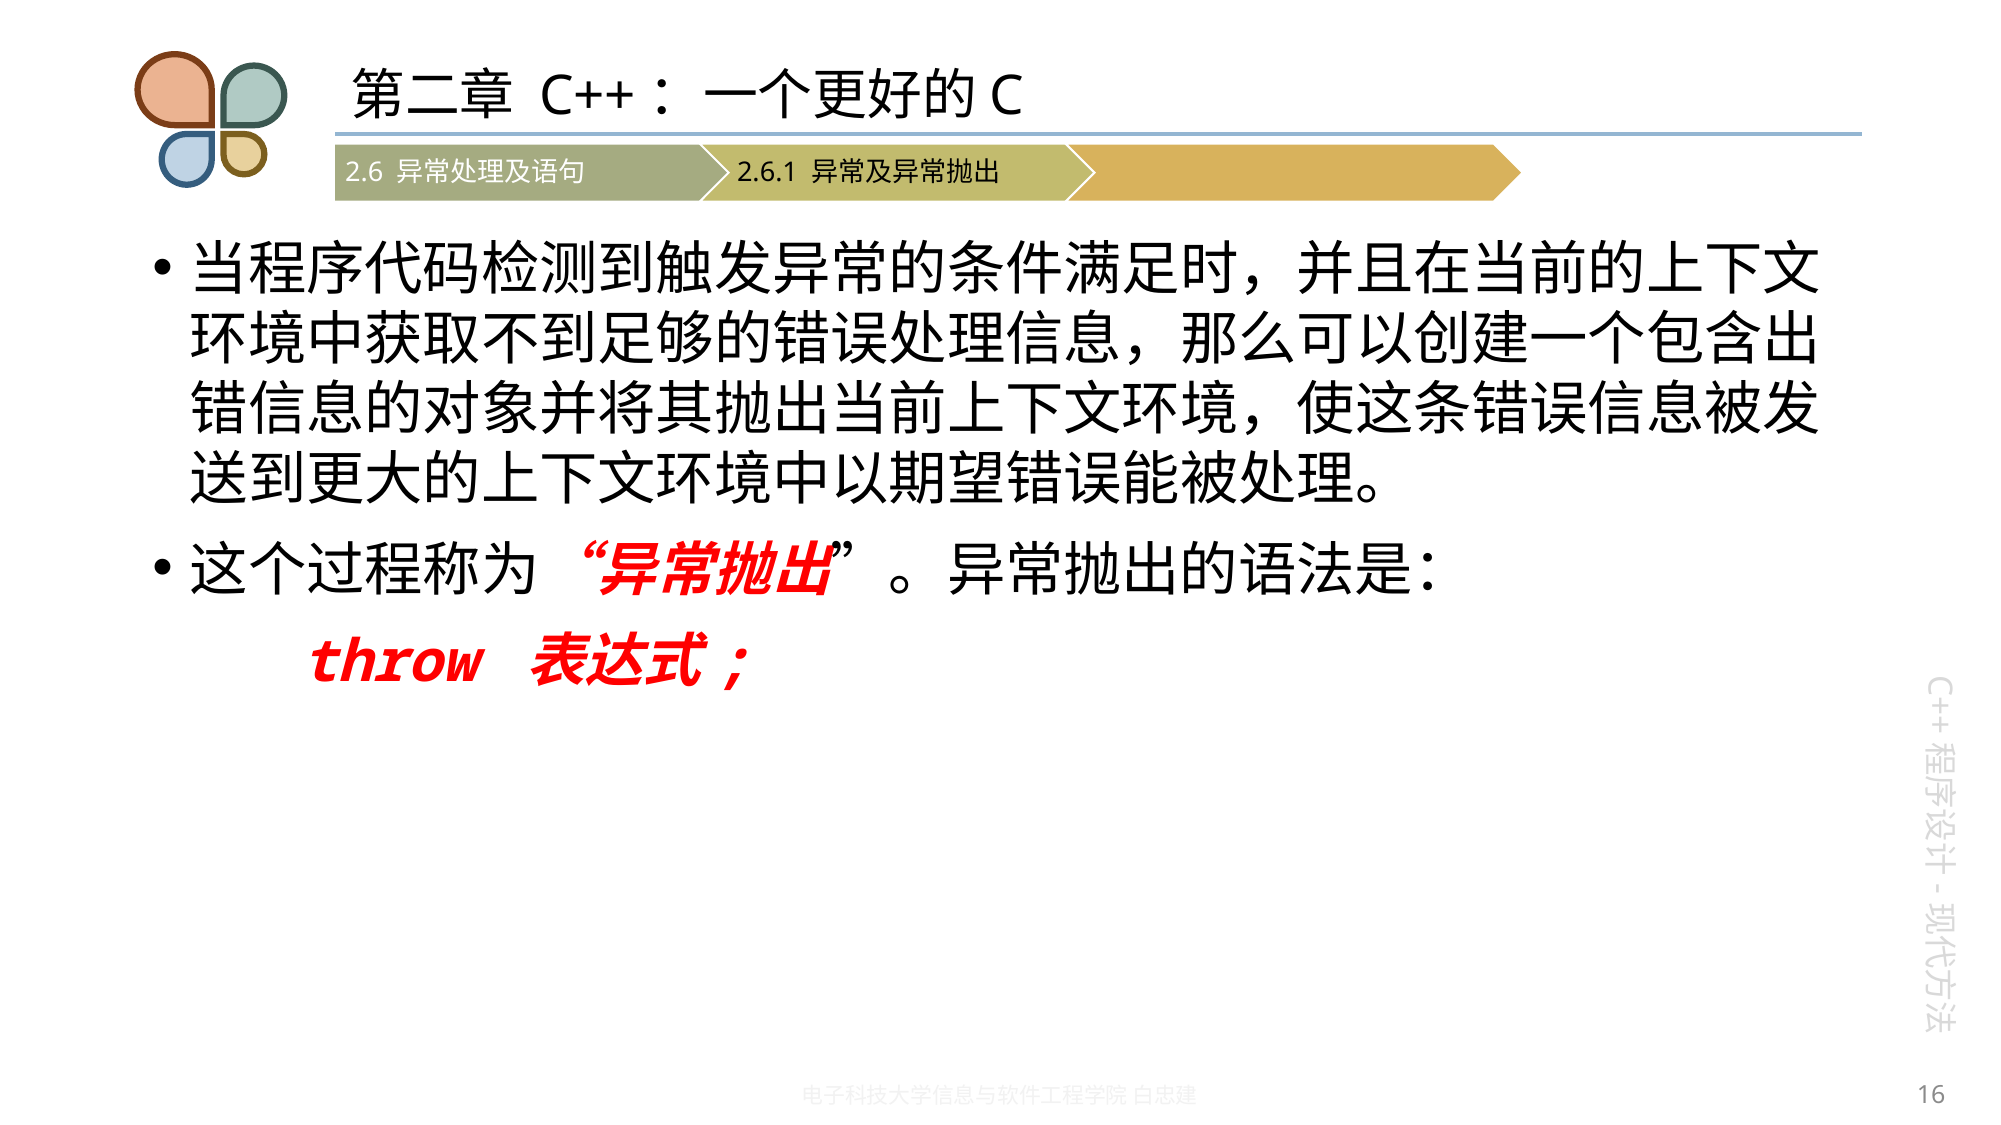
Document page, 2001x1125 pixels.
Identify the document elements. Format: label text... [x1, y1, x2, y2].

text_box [333, 143, 1524, 202]
title 第二章 C++：一个更好的C [335, 59, 1863, 134]
list 当程序代码检测到触发异常的条件满足时，并且在当前的上下文环境中获取不到足够的错误处理信息，那么可以创建一个包含出错信息的对象并将其抛出当前上下文环境，使这条错误信息被发送到更大的上下文环境中以期望错误能被处理。 这个过程称为“异常抛出”。异常抛出的语法是： throw 表达式; [137, 223, 1863, 1066]
slide_number 16 [1862, 1065, 2000, 1125]
